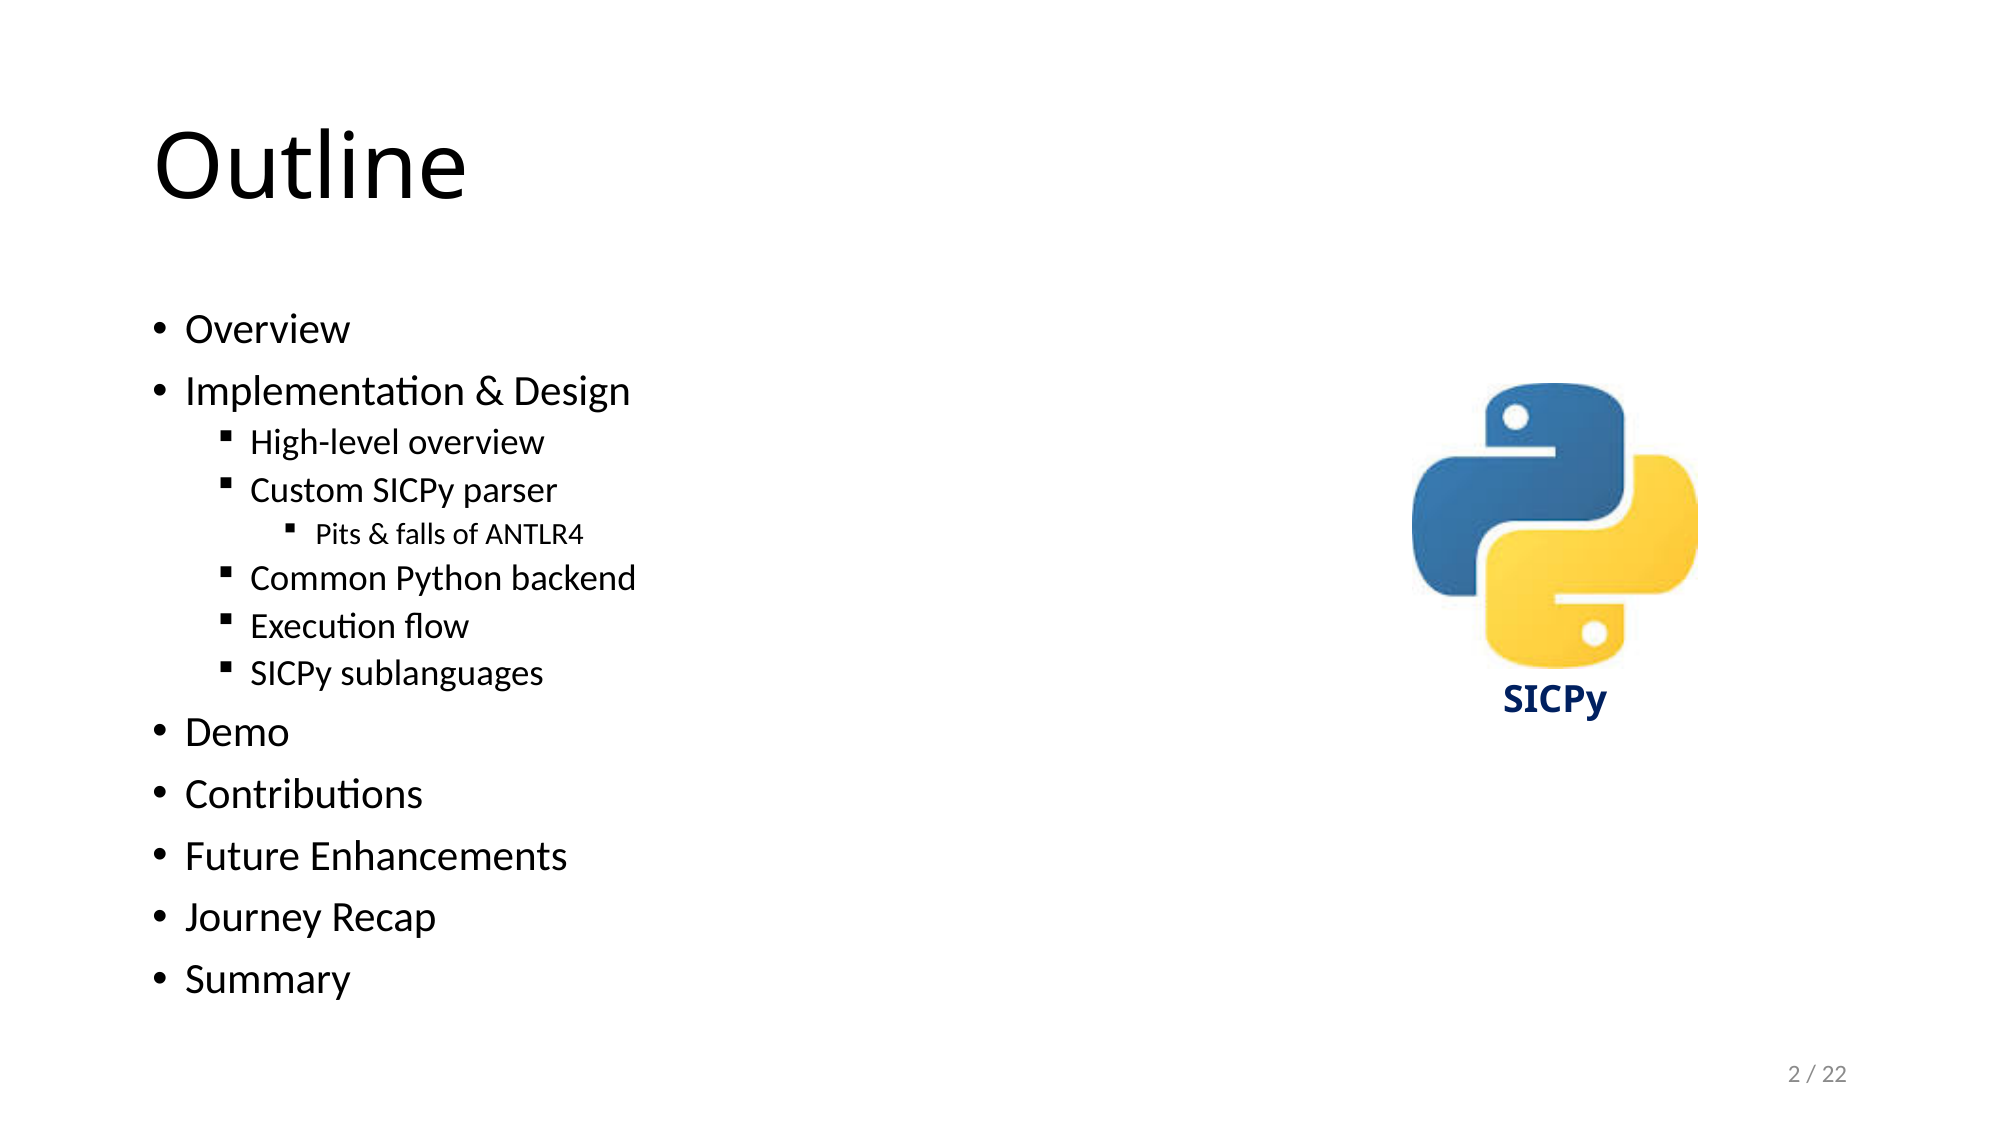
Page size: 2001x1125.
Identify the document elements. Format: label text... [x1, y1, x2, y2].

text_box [1412, 383, 1698, 742]
title Outline [137, 59, 1863, 278]
slide_number 2 / 22 [1412, 1042, 1863, 1103]
list Overview Implementation & Design High-level overview Custom SICPy parser Pits & falls of ANTLR4 Common Python backend Execution flow SICPy sublanguages Demo Contributions Future Enhancements Journey Recap Summary [137, 299, 1863, 1014]
